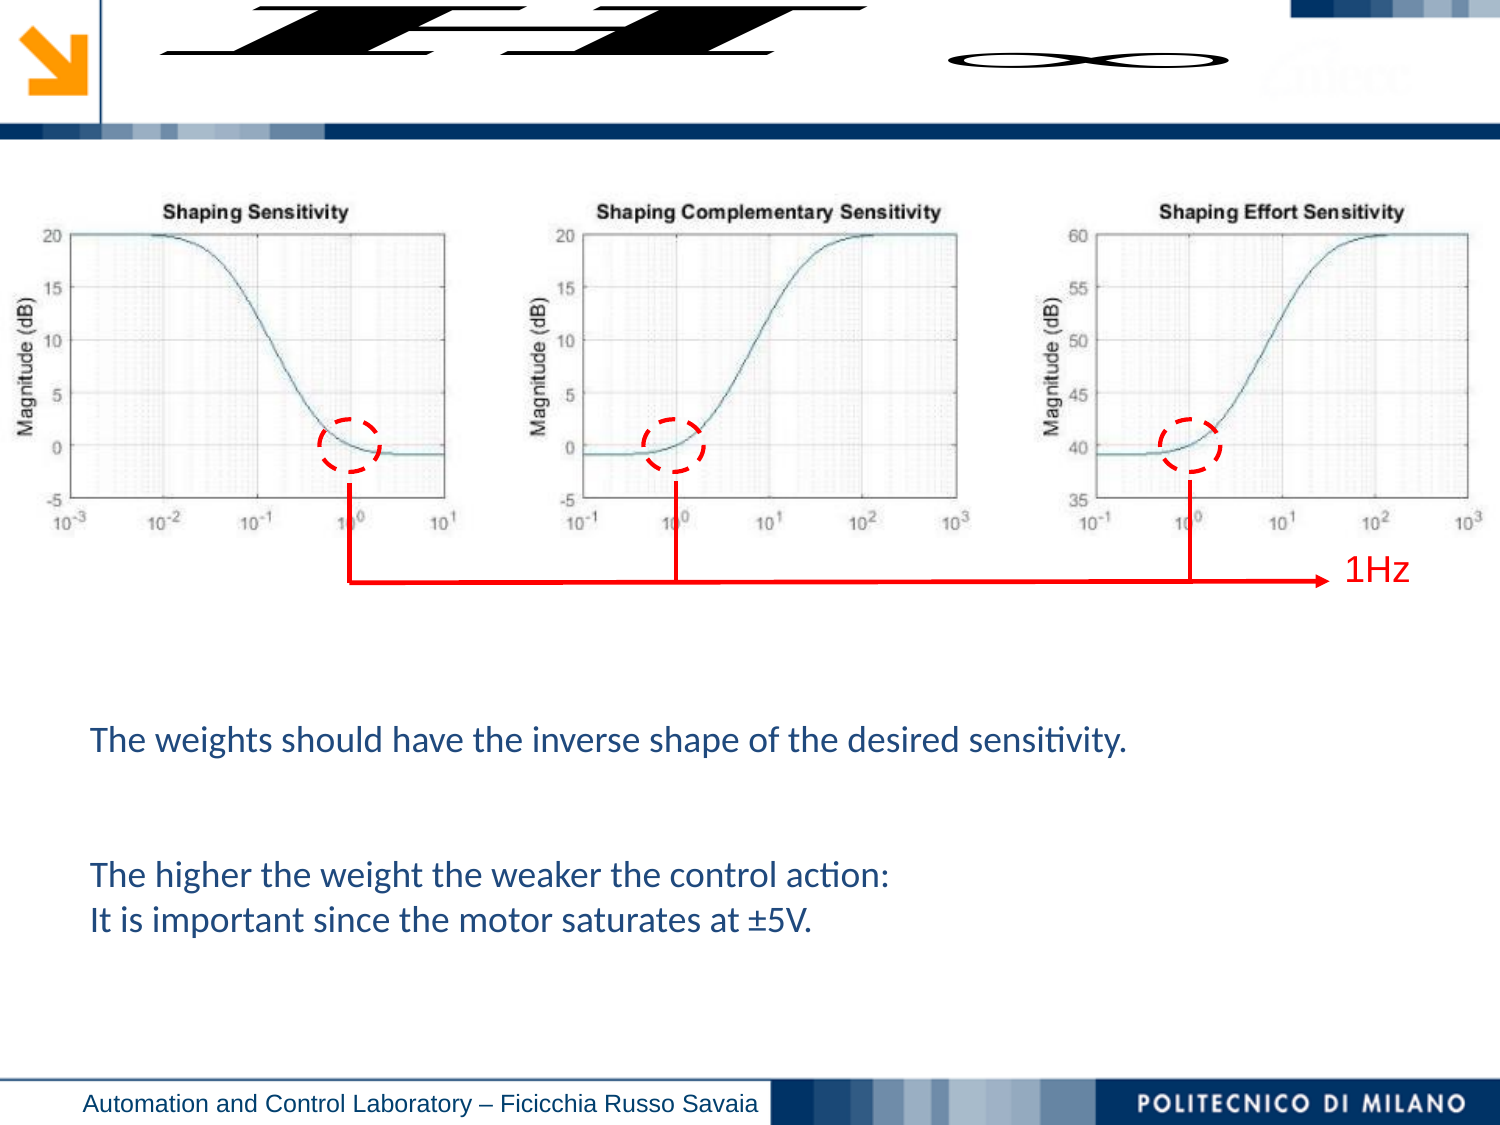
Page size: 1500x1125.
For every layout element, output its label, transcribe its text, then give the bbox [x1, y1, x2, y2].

text_box The weights should have the inverse shape of the desired sensitivity. The higher the weight the weaker the control action: It is important since the motor saturates at ±5V. [74, 707, 1262, 992]
text_box 1Hz [1329, 546, 1435, 598]
picture [0, 0, 1500, 1125]
